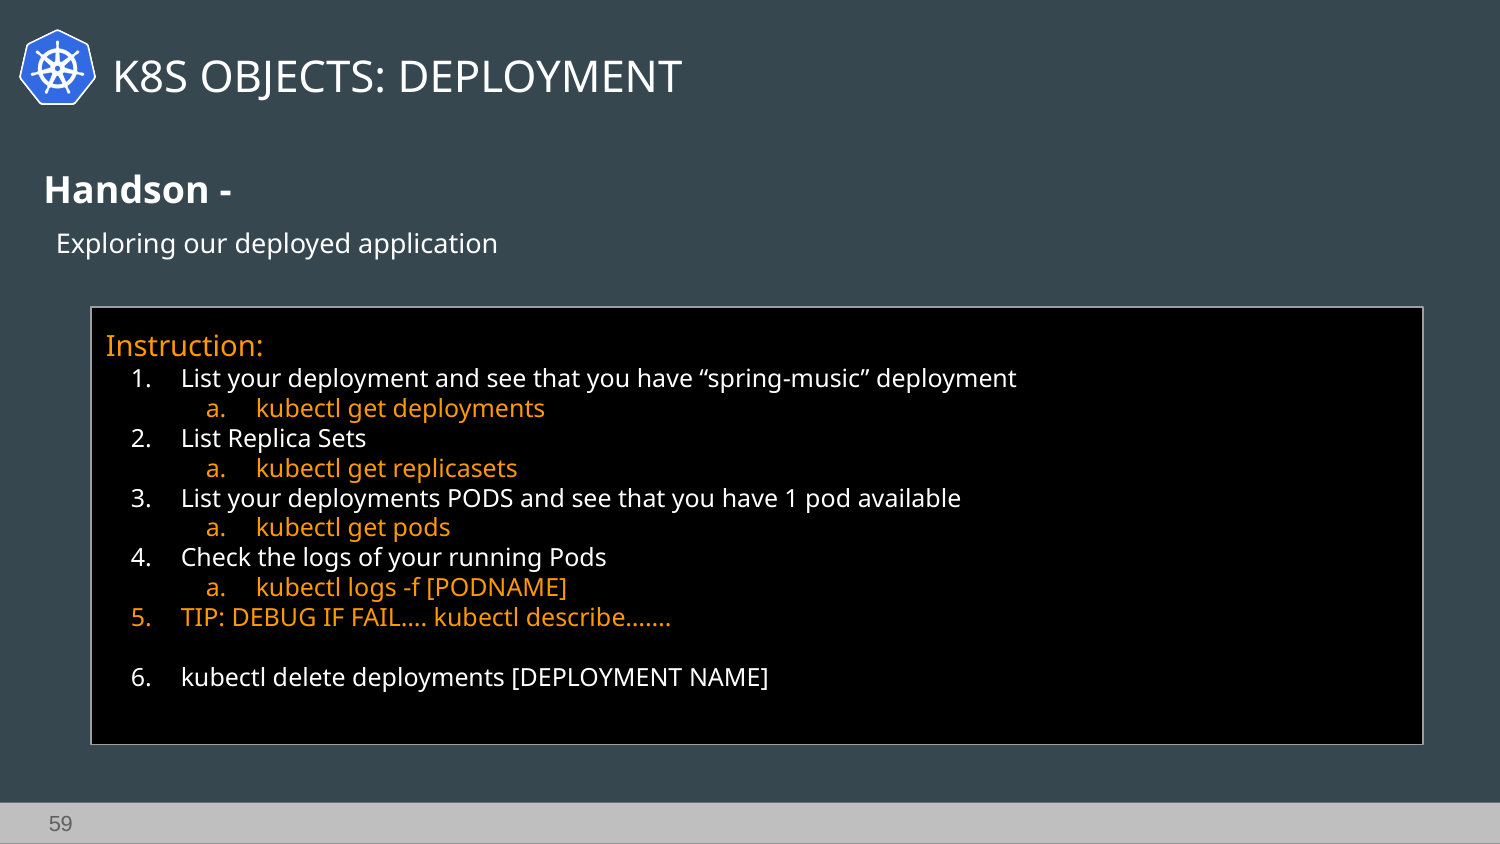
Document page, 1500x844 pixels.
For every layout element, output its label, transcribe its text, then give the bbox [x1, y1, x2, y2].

text_box Instruction: List your deployment and see that you have “spring-music” deployment kubectl get deployments List Replica Sets kubectl get replicasets List your deployments PODS and see that you have 1 pod available kubectl get pods Check the logs of your running Pods kubectl logs -f [PODNAME] TIP: DEBUG IF FAIL…. kubectl describe……. kubectl delete deployments [DEPLOYMENT NAME] [90, 307, 1424, 745]
text_box Handson - [28, 143, 789, 228]
picture [17, 28, 98, 106]
text_box Exploring our deployed application [40, 198, 1133, 282]
list K8S OBJECTS: DEPLOYMENT [97, 29, 700, 114]
